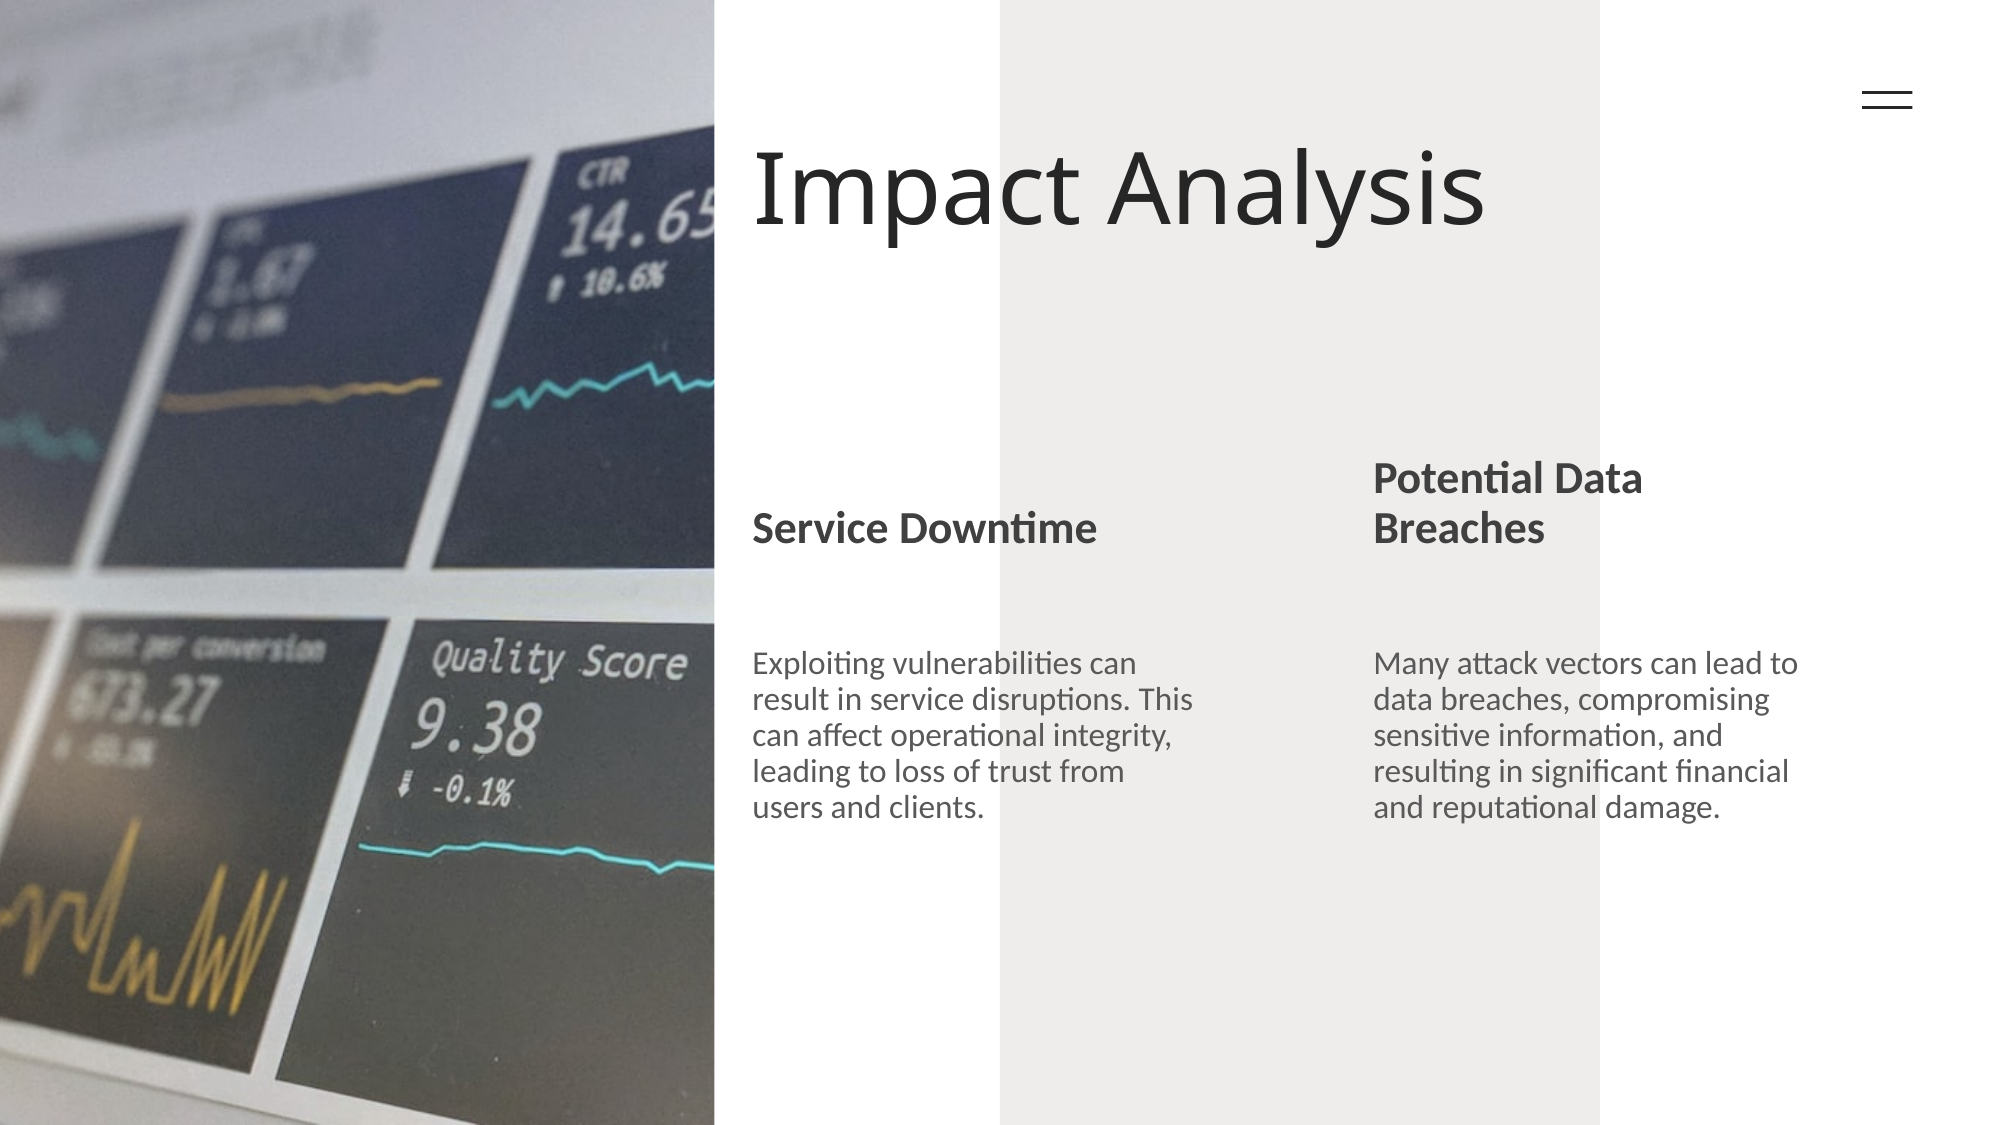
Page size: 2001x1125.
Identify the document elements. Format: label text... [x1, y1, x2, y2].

list Many attack vectors can lead to data breaches, compromising sensitive information, and resulting in significant financial and reputational damage. [1358, 638, 1837, 976]
title Impact Analysis [738, 130, 1863, 349]
list Exploiting vulnerabilities can result in service disruptions. This can affect operational integrity, leading to loss of trust from users and clients. [737, 638, 1217, 976]
list Potential Data Breaches [1358, 439, 1837, 561]
picture [0, 0, 715, 1125]
list Service Downtime [737, 439, 1217, 561]
